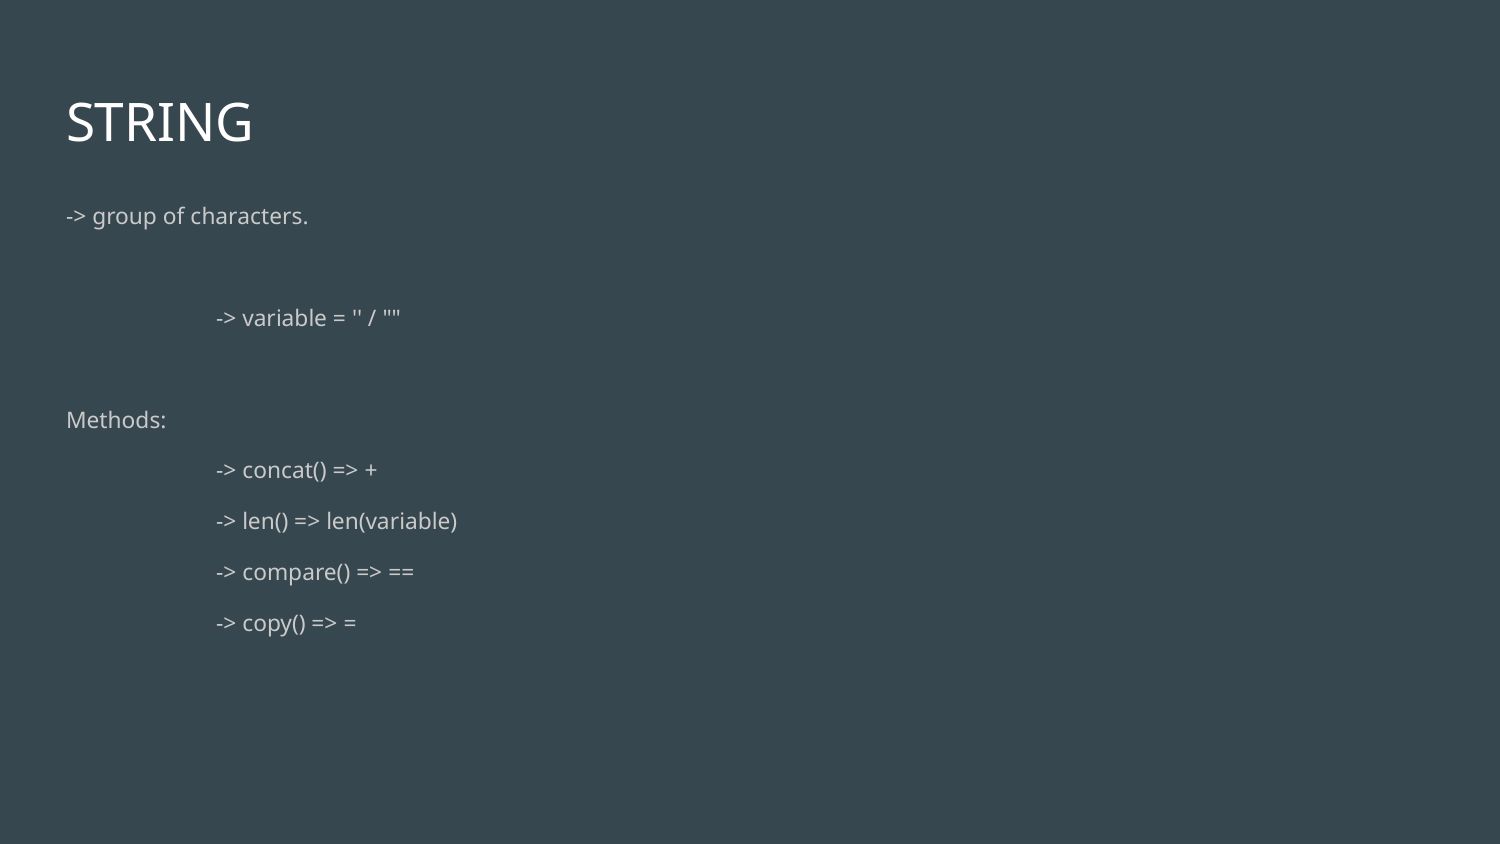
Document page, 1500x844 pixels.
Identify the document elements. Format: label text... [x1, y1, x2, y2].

title STRING [51, 72, 1449, 167]
list -> group of characters. -> variable = '' / "" Methods: -> concat() => + -> len() => len(variable) -> compare() => == -> copy() => = [51, 189, 1449, 750]
